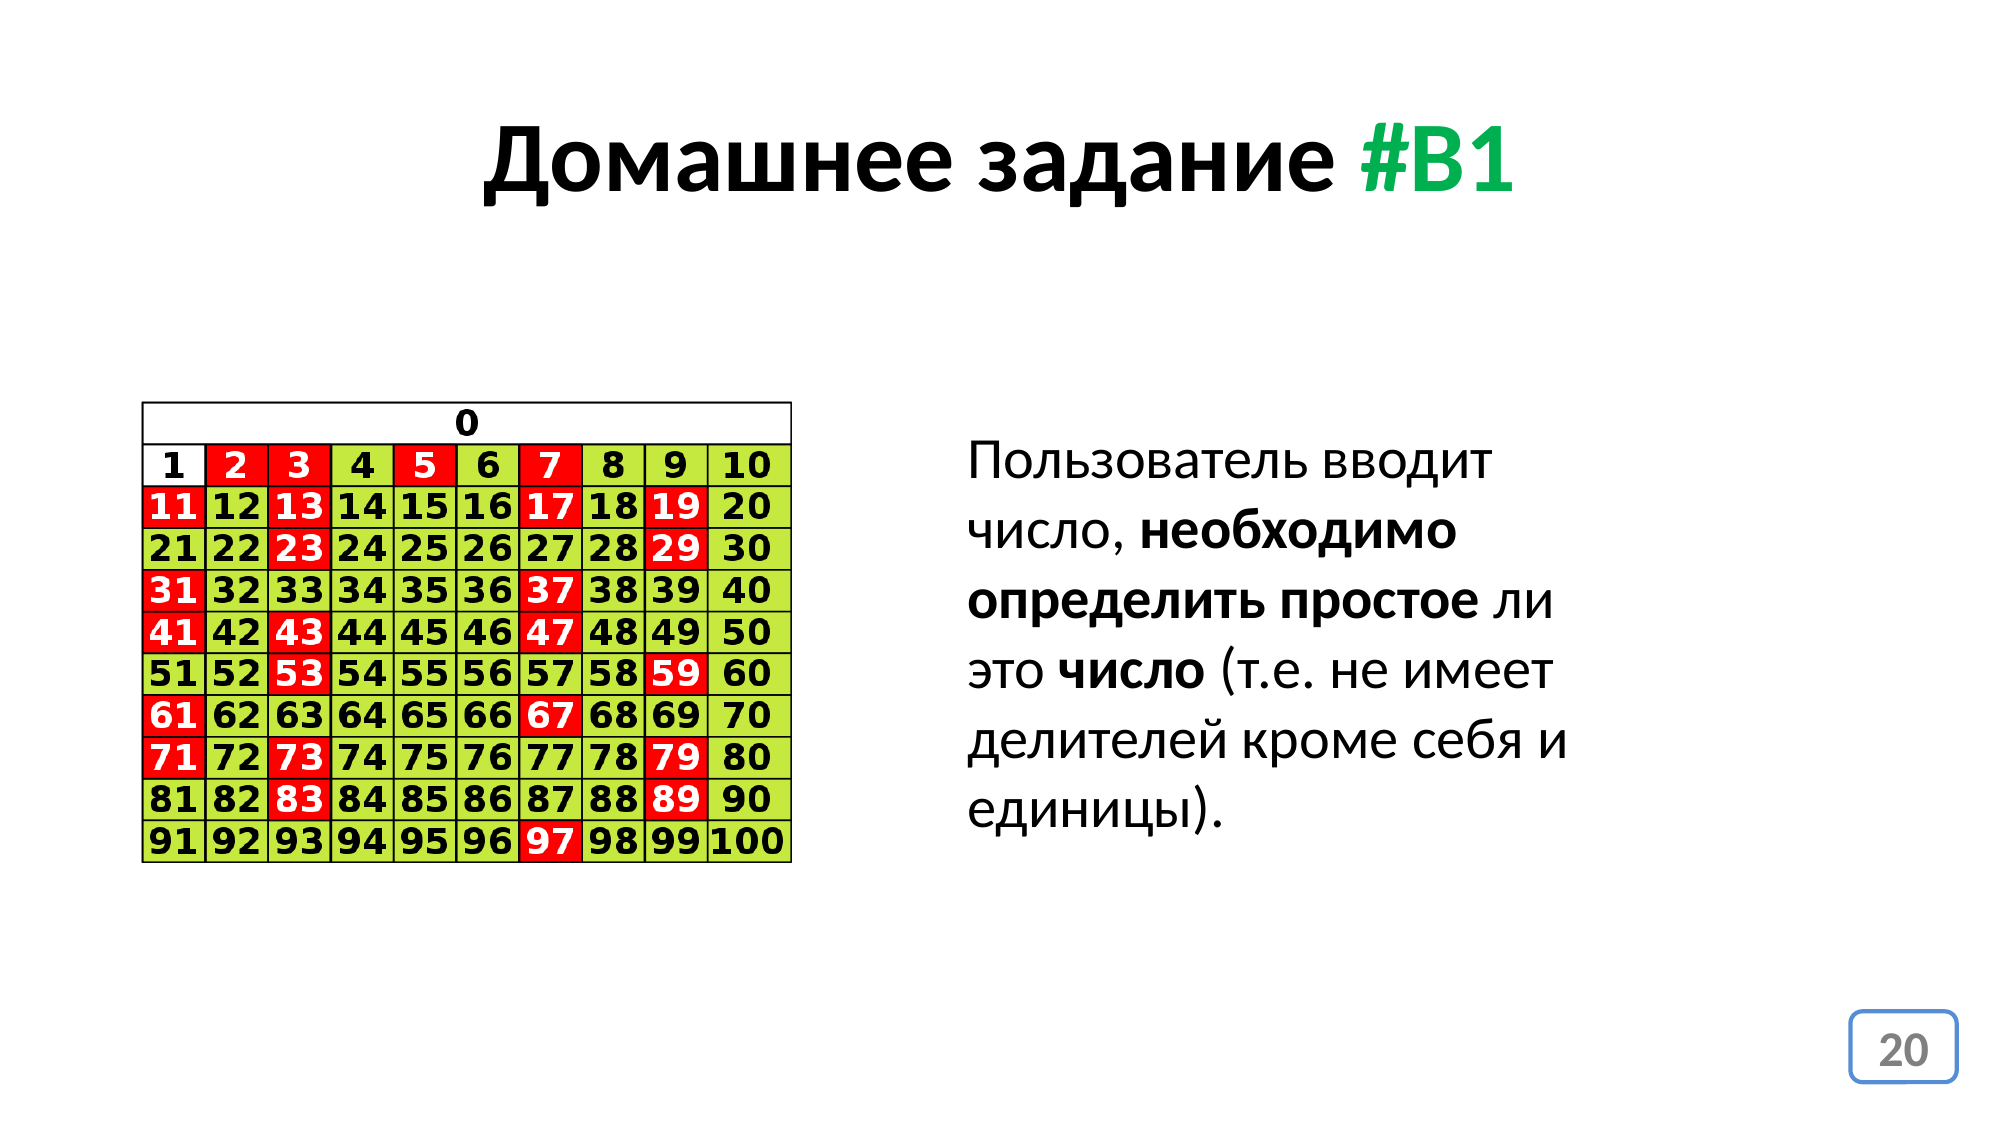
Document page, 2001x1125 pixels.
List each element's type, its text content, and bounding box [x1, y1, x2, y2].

text_box 20 [1848, 1009, 1959, 1085]
text_box Пользователь вводит число, необходимо определить простое ли это число (т.е. не имеет делителей кроме себя и единицы). [952, 412, 1591, 847]
picture [137, 396, 797, 868]
text_box Домашнее задание #B1 [0, 83, 2000, 219]
